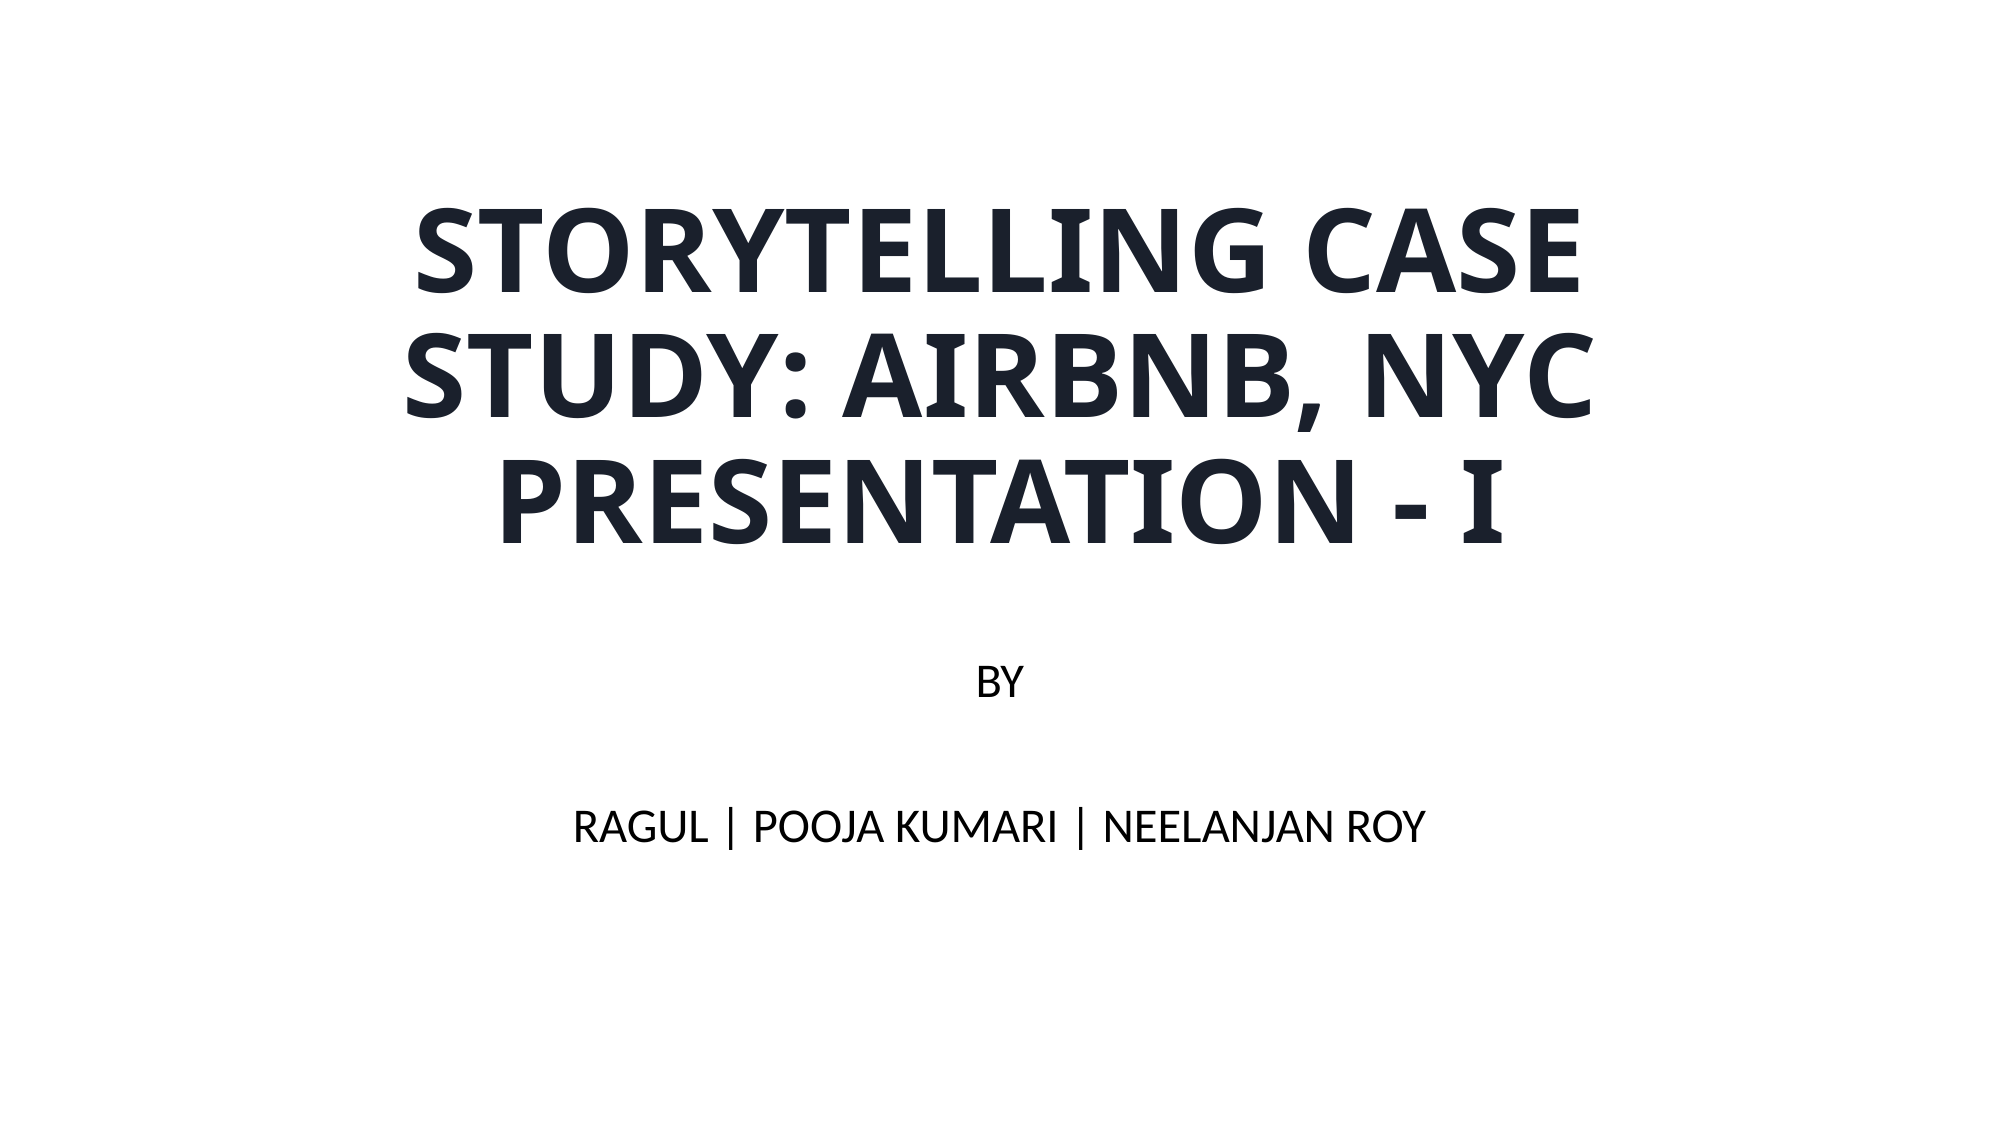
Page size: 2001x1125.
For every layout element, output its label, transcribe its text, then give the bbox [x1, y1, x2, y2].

title STORYTELLING CASE STUDY: AIRBNB, NYC PRESENTATION - I [249, 184, 1750, 576]
subtitle BY RAGUL | POOJA KUMARI | NEELANJAN ROY [249, 648, 1750, 863]
